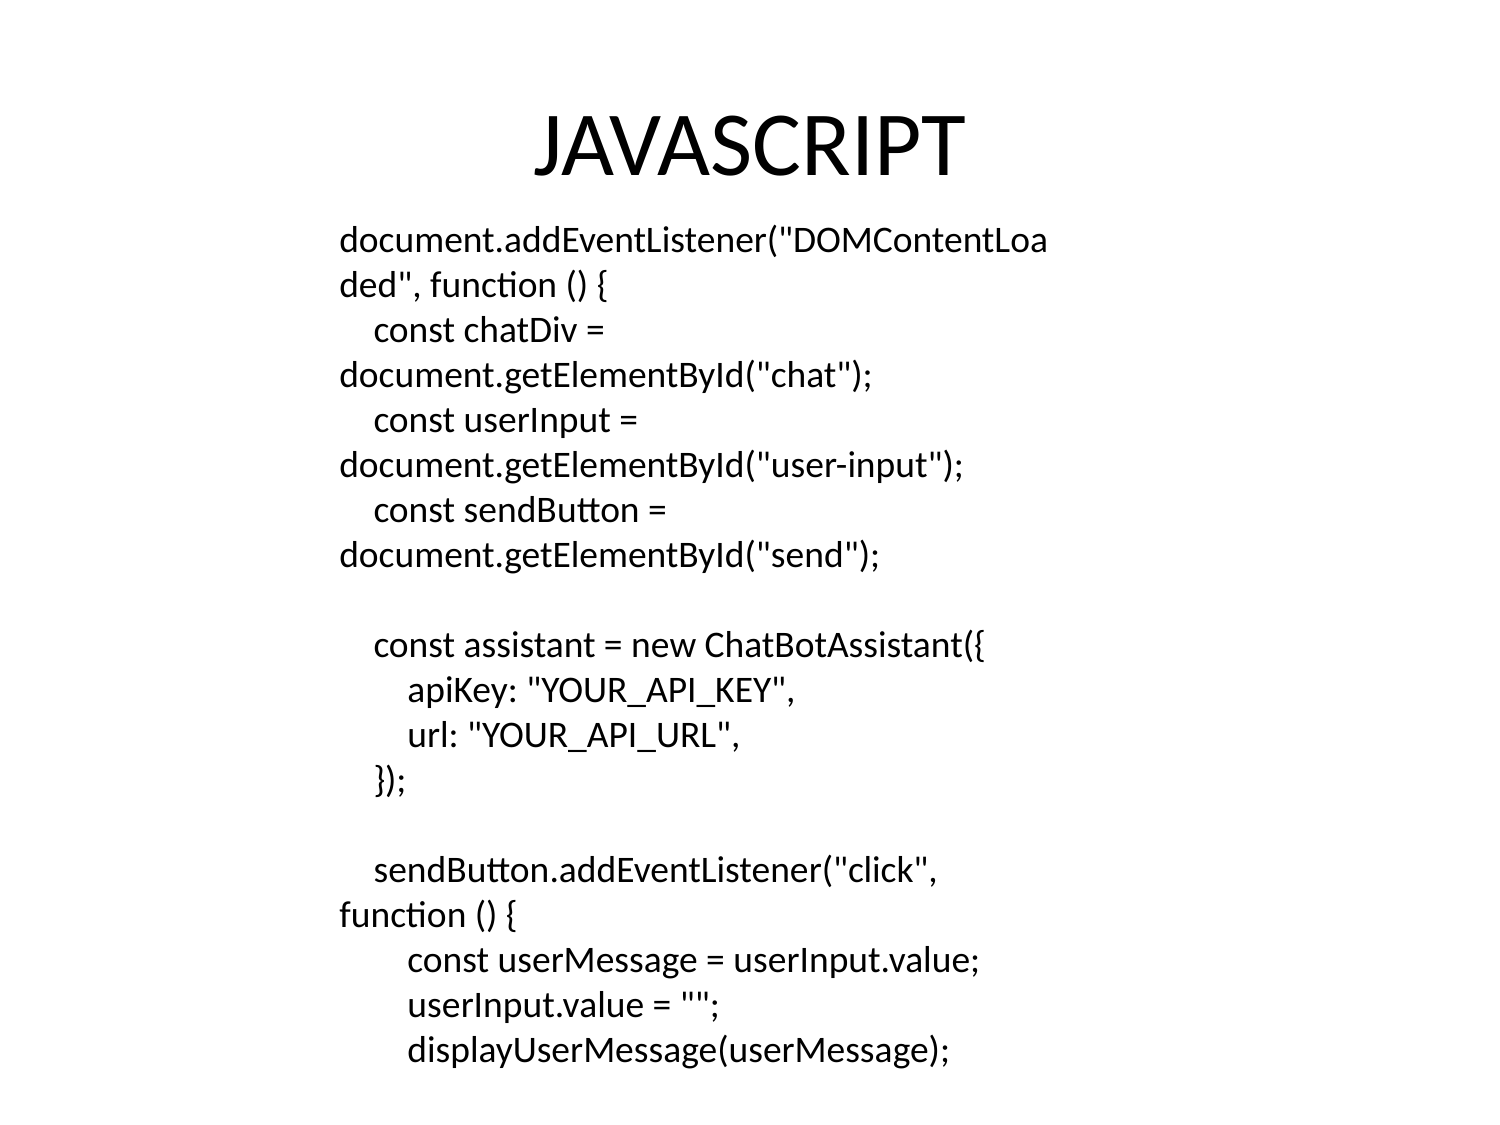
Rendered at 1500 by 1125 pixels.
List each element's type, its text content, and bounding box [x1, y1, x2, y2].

text_box document.addEventListener("DOMContentLoaded", function () { const chatDiv = document.getElementById("chat"); const userInput = document.getElementById("user-input"); const sendButton = document.getElementById("send"); const assistant = new ChatBotAssistant({ apiKey: "YOUR_API_KEY", url: "YOUR_API_URL", }); sendButton.addEventListener("click", function () { const userMessage = userInput.value; userInput.value = ""; displayUserMessage(userMessage); [324, 208, 1075, 1123]
title JAVASCRIPT [75, 45, 1425, 233]
